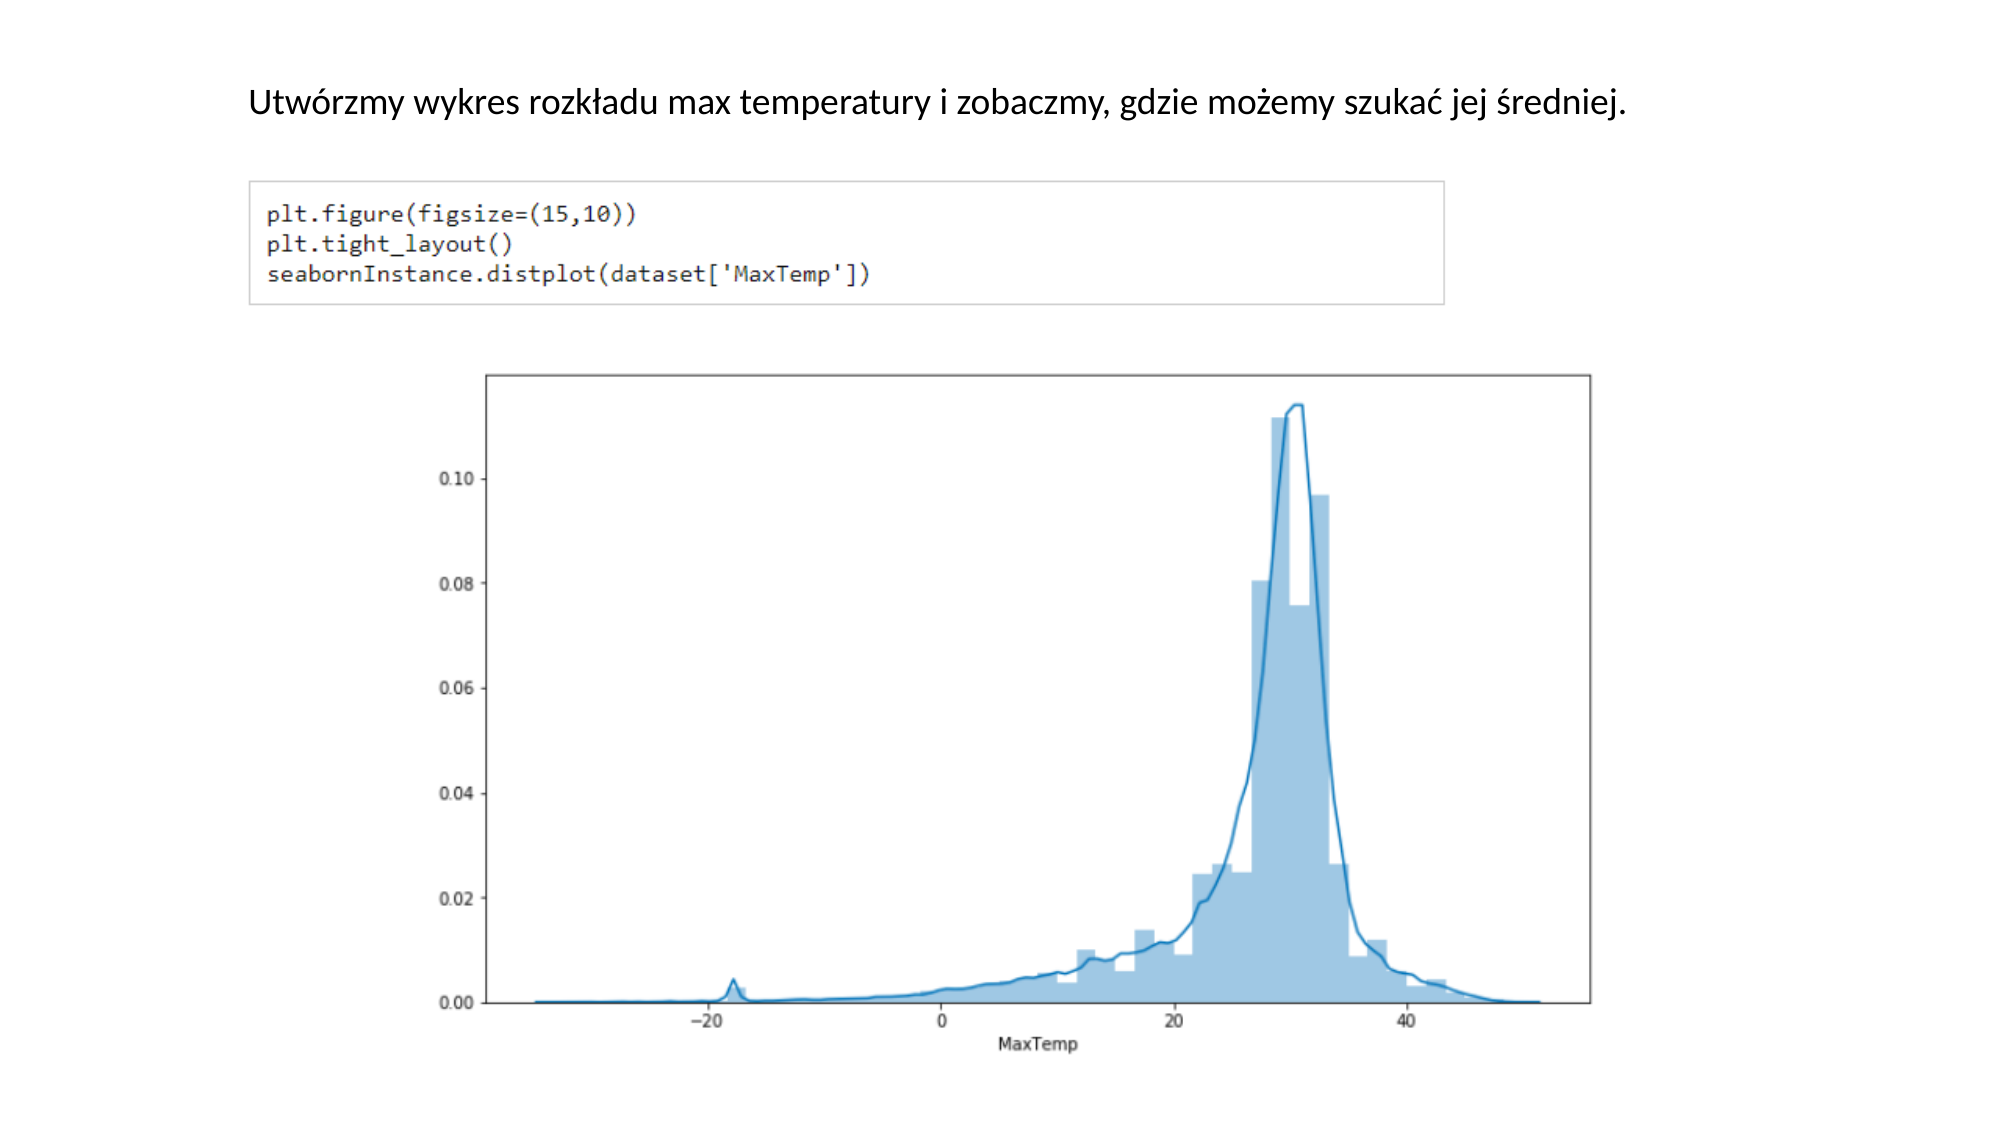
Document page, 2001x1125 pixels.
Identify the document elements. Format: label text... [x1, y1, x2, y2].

text_box Utwórzmy wykres rozkładu max temperatury i zobaczmy, gdzie możemy szukać jej średniej. [233, 69, 1715, 130]
picture [409, 355, 1613, 1056]
picture [246, 173, 1453, 307]
